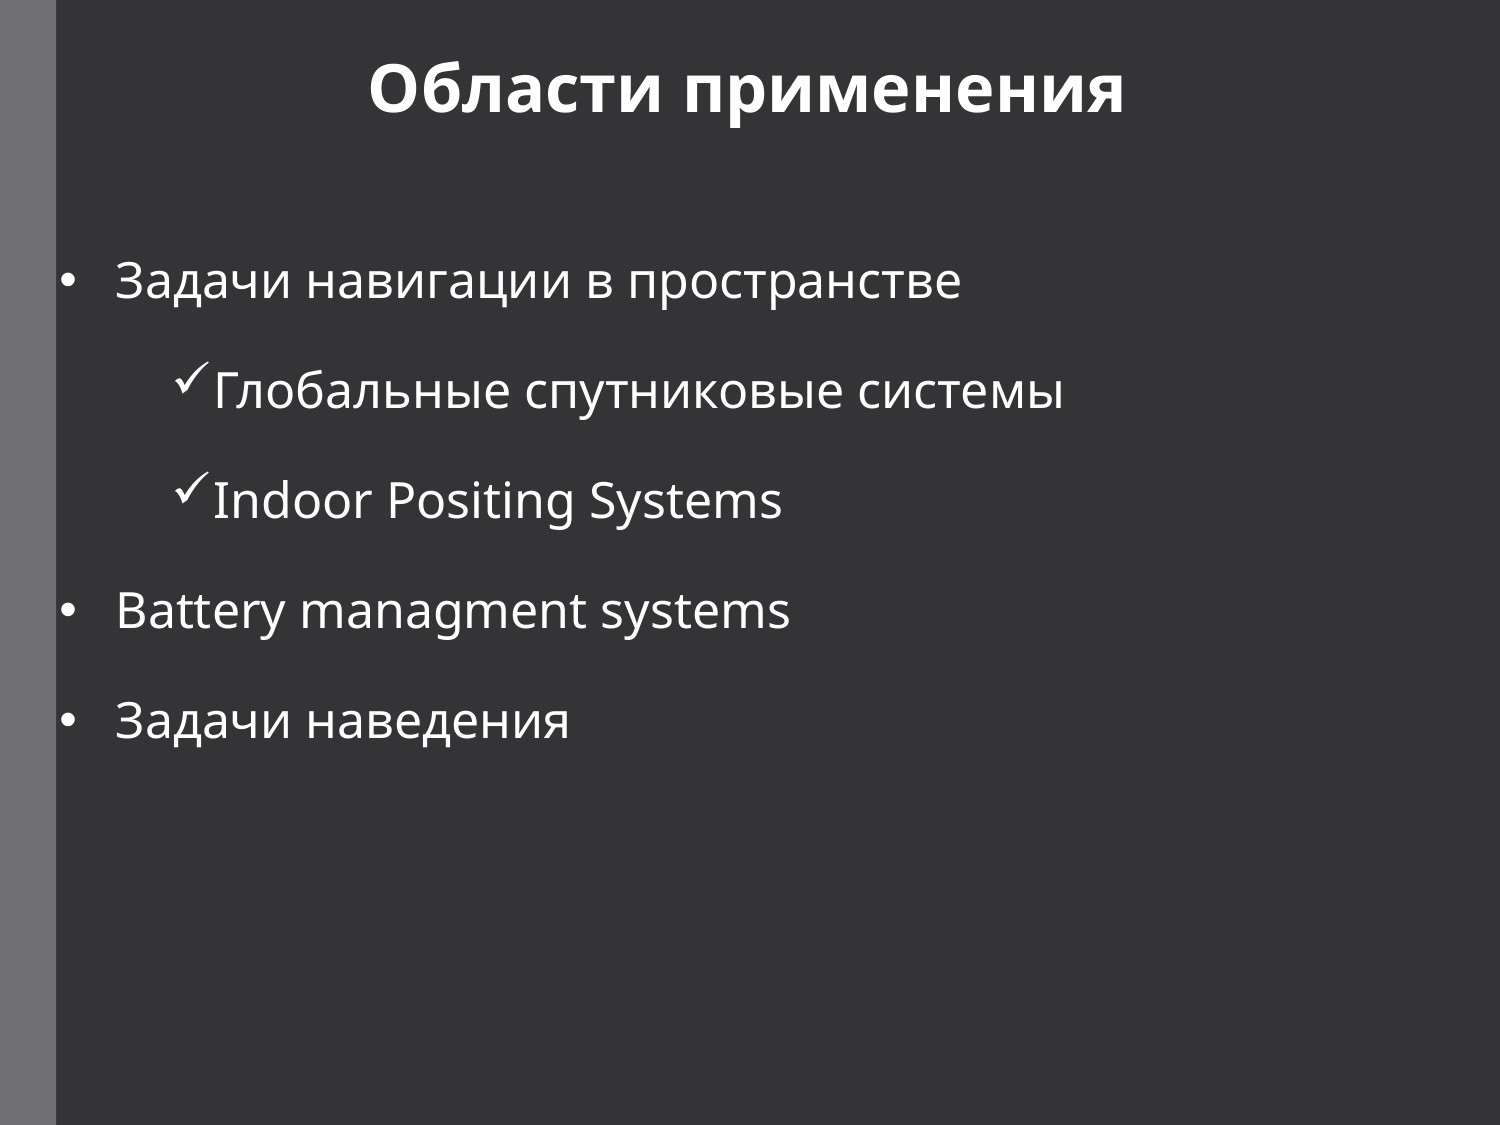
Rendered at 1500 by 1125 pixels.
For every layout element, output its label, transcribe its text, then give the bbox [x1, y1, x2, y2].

text_box Области применения [352, 38, 1142, 134]
text_box Задачи навигации в пространстве Глобальные спутниковые системы Indoor Positing Systems Battery managment systems Задачи наведения [44, 241, 1081, 827]
